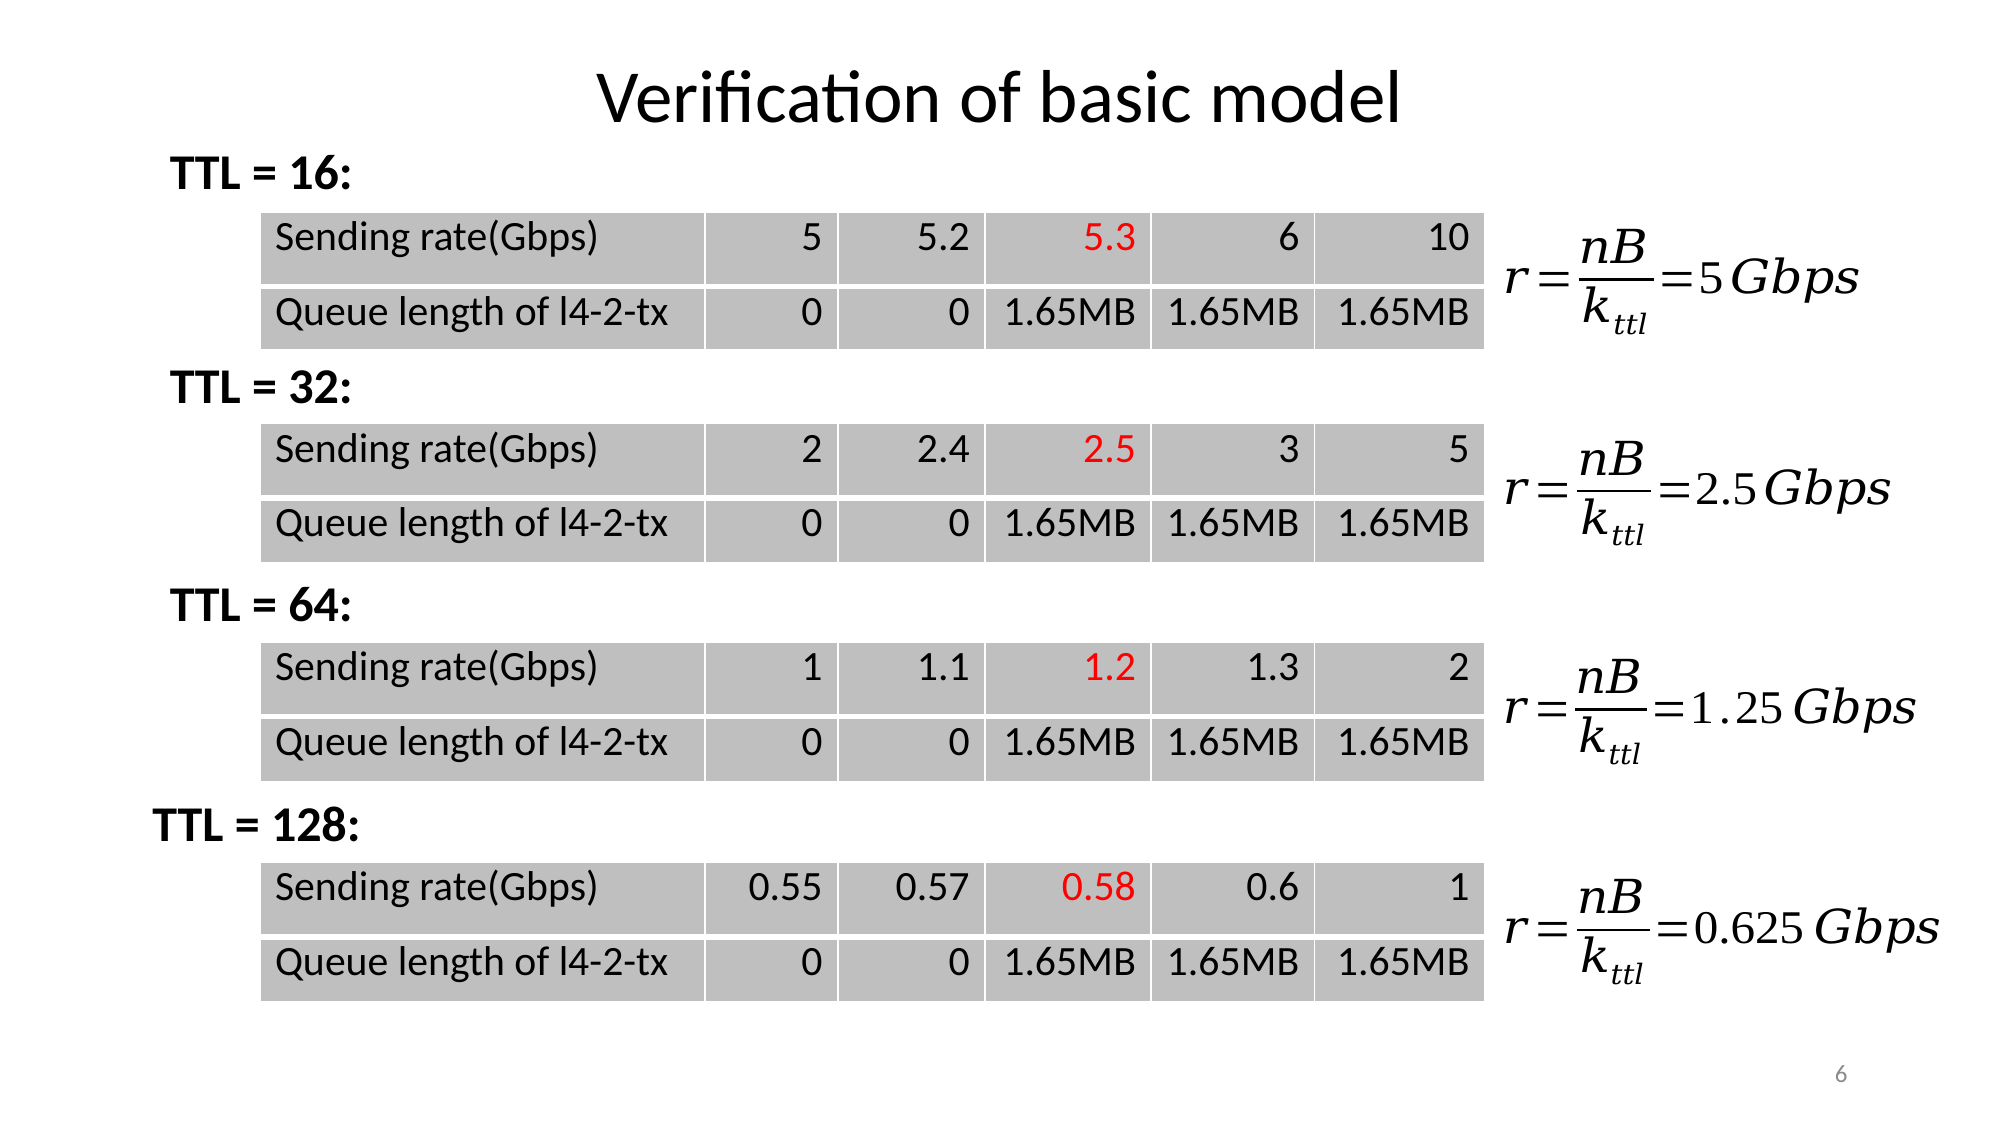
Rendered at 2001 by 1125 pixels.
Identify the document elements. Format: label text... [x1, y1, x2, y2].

table_header 5.3 [986, 213, 1150, 284]
table_header 0.55 [706, 863, 837, 934]
table_cell 1.65MB [1152, 501, 1314, 561]
table_header Sending rate(Gbps) [261, 643, 704, 714]
table_header 1.1 [839, 643, 984, 714]
table_header 0.6 [1152, 863, 1314, 934]
table_cell 0 [839, 719, 984, 781]
table_cell 0 [839, 289, 984, 349]
table_cell 0 [839, 940, 984, 1001]
table_cell 1.65MB [1315, 501, 1484, 561]
table_cell Queue length of l4-2-tx [261, 501, 704, 561]
table_cell 1.65MB [1152, 719, 1314, 781]
table_header 0.57 [839, 863, 984, 934]
table_header 2.5 [986, 424, 1150, 495]
table_header 10 [1315, 213, 1484, 284]
text_box TTL = 32: [155, 346, 380, 421]
table_cell Queue length of l4-2-tx [261, 940, 704, 1001]
table_header 5 [706, 213, 837, 284]
table_header Sending rate(Gbps) [261, 213, 704, 284]
table_cell 0 [706, 501, 837, 561]
table_cell 0 [706, 719, 837, 781]
table_header 1 [706, 643, 837, 714]
table_header Sending rate(Gbps) [261, 424, 704, 495]
text_box TTL = 128: [137, 783, 387, 859]
table_cell 1.65MB [986, 940, 1150, 1001]
table_header 5 [1315, 424, 1484, 495]
text_box Verification of basic model [303, 39, 1697, 145]
table_header 0.58 [986, 863, 1150, 934]
table_cell 0 [706, 289, 837, 349]
table_header Sending rate(Gbps) [261, 863, 704, 934]
table_header 2.4 [839, 424, 984, 495]
table_header 1 [1315, 863, 1484, 934]
table_header 5.2 [839, 213, 984, 284]
table_cell 0 [839, 501, 984, 561]
table_cell 1.65MB [986, 501, 1150, 561]
table_cell Queue length of l4-2-tx [261, 289, 704, 349]
table_cell 1.65MB [1315, 289, 1484, 349]
table_header 2 [1315, 643, 1484, 714]
table_cell 1.65MB [1315, 940, 1484, 1001]
table_cell 1.65MB [986, 289, 1150, 349]
table_cell 0 [706, 940, 837, 1001]
table_cell 1.65MB [986, 719, 1150, 781]
text_box TTL = 16: [155, 132, 368, 208]
table_header 3 [1152, 424, 1314, 495]
slide_number 6 [1412, 1042, 1863, 1103]
table_header 2 [706, 424, 837, 495]
table_cell 1.65MB [1152, 289, 1314, 349]
text_box TTL = 64: [155, 564, 380, 640]
table_header 6 [1152, 213, 1314, 284]
table_cell 1.65MB [1152, 940, 1314, 1001]
table_header 1.3 [1152, 643, 1314, 714]
table_cell 1.65MB [1315, 719, 1484, 781]
table_header 1.2 [986, 643, 1150, 714]
table_cell Queue length of l4-2-tx [261, 719, 704, 781]
